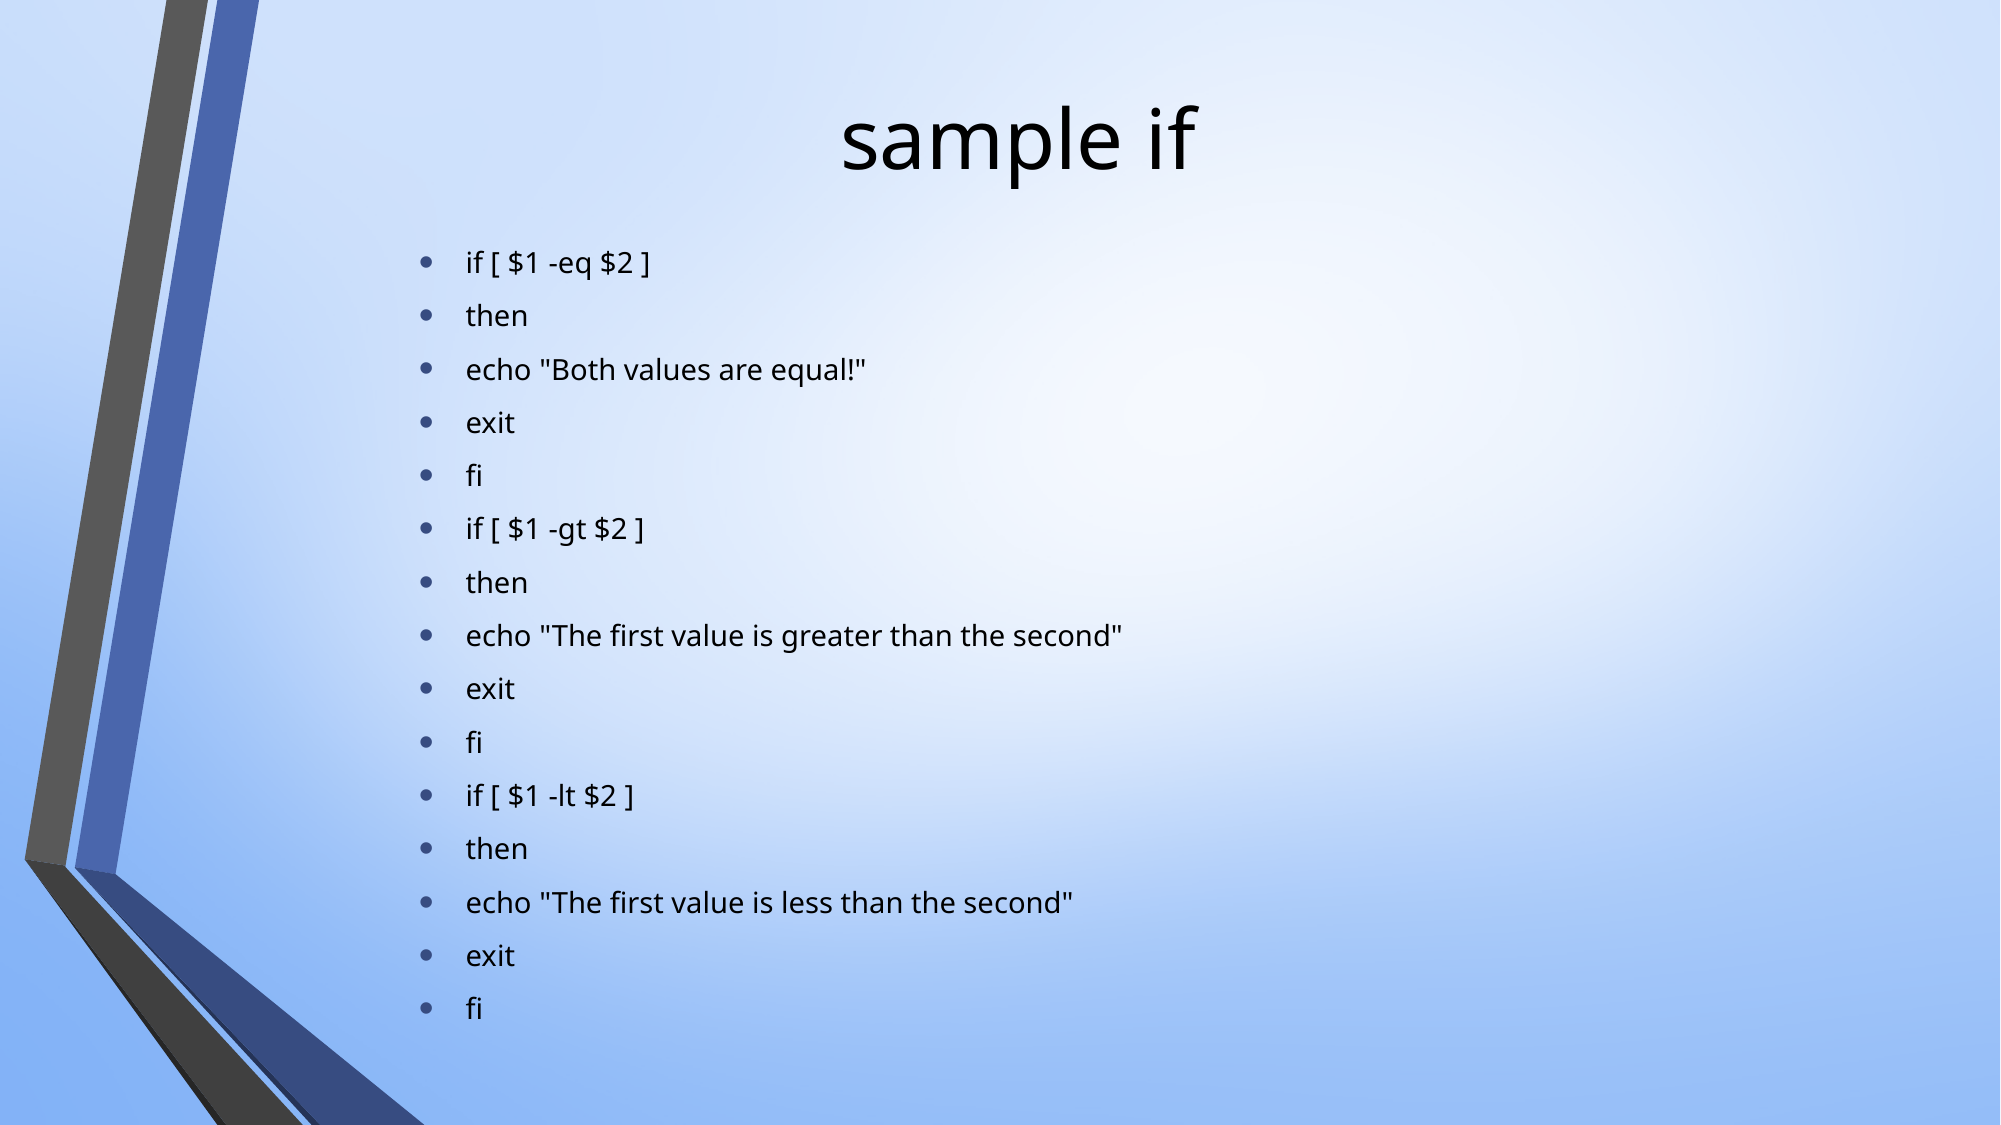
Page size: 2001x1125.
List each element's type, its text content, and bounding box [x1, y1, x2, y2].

list if [ $1 -eq $2 ] then echo "Both values are equal!" exit fi if [ $1 -gt $2 ] then echo "The first value is greater than the second" exit fi if [ $1 -lt $2 ] then echo "The first value is less than the second" exit fi [403, 244, 2000, 1026]
title sample if [62, 27, 1474, 245]
